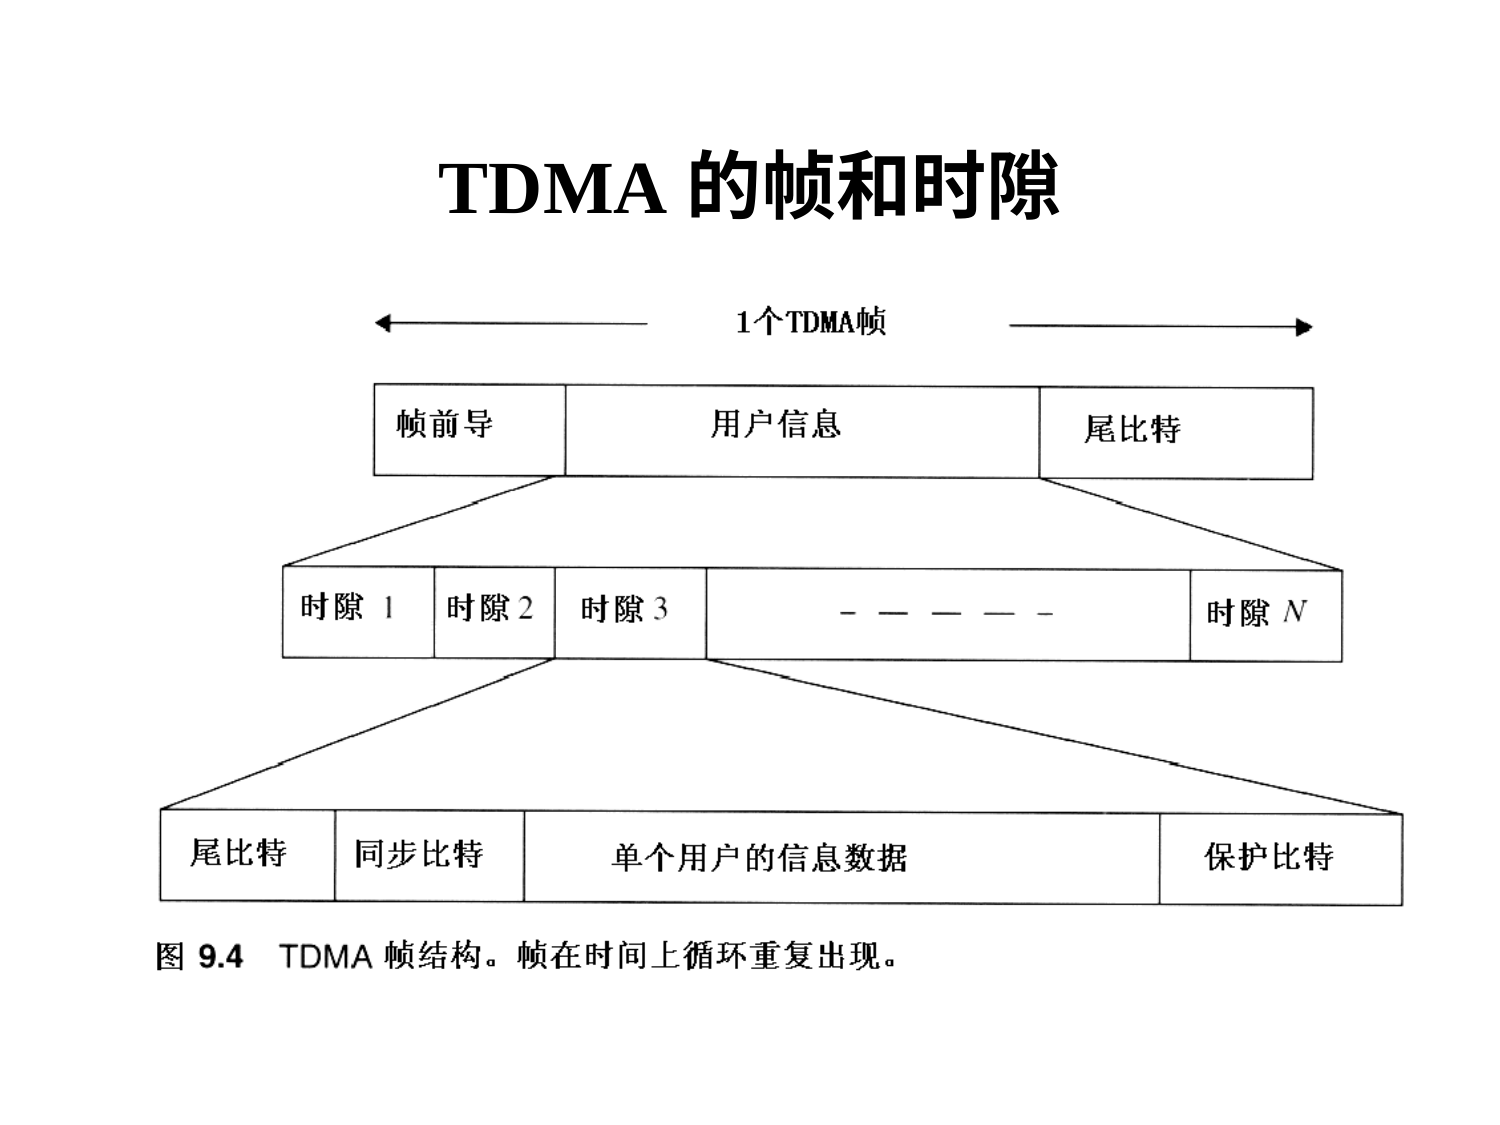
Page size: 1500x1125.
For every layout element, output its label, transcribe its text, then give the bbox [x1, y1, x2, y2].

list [74, 286, 1426, 981]
title TDMA的帧和时隙 [74, 44, 1426, 233]
